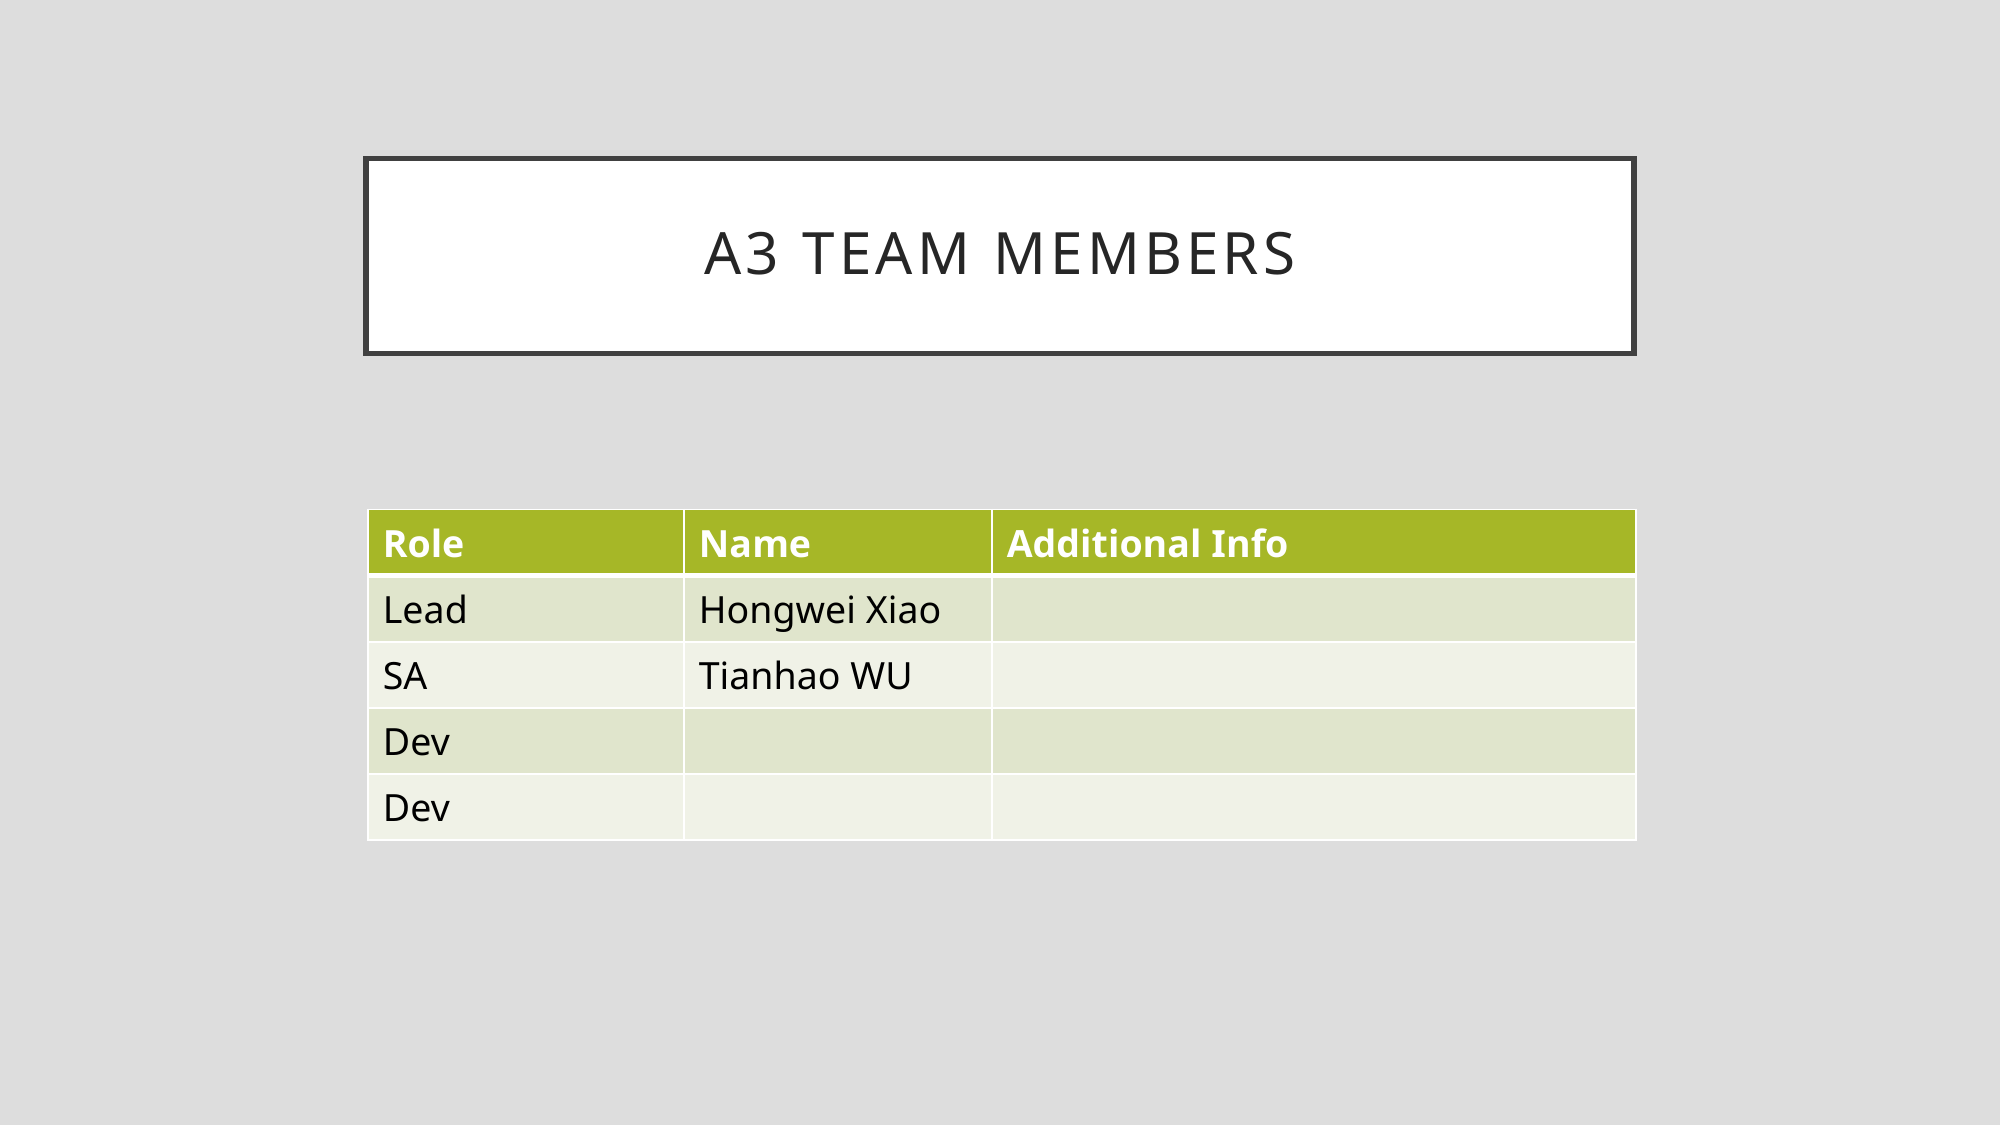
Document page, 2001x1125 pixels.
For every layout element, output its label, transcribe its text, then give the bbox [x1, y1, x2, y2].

table_cell [993, 709, 1635, 773]
table_cell Dev [369, 775, 683, 839]
table_cell Hongwei Xiao [685, 578, 991, 641]
table_cell [685, 709, 991, 773]
table_header Name [685, 510, 991, 573]
table_header Additional Info [993, 510, 1635, 573]
table_header Role [369, 510, 683, 573]
table_cell Dev [369, 709, 683, 773]
table_cell [685, 775, 991, 839]
table_cell [993, 643, 1635, 707]
table_cell SA [369, 643, 683, 707]
table_cell Tianhao WU [685, 643, 991, 707]
table_cell [993, 775, 1635, 839]
title A3 Team members [363, 156, 1637, 356]
table_cell Lead [369, 578, 683, 641]
table_cell [993, 578, 1635, 641]
